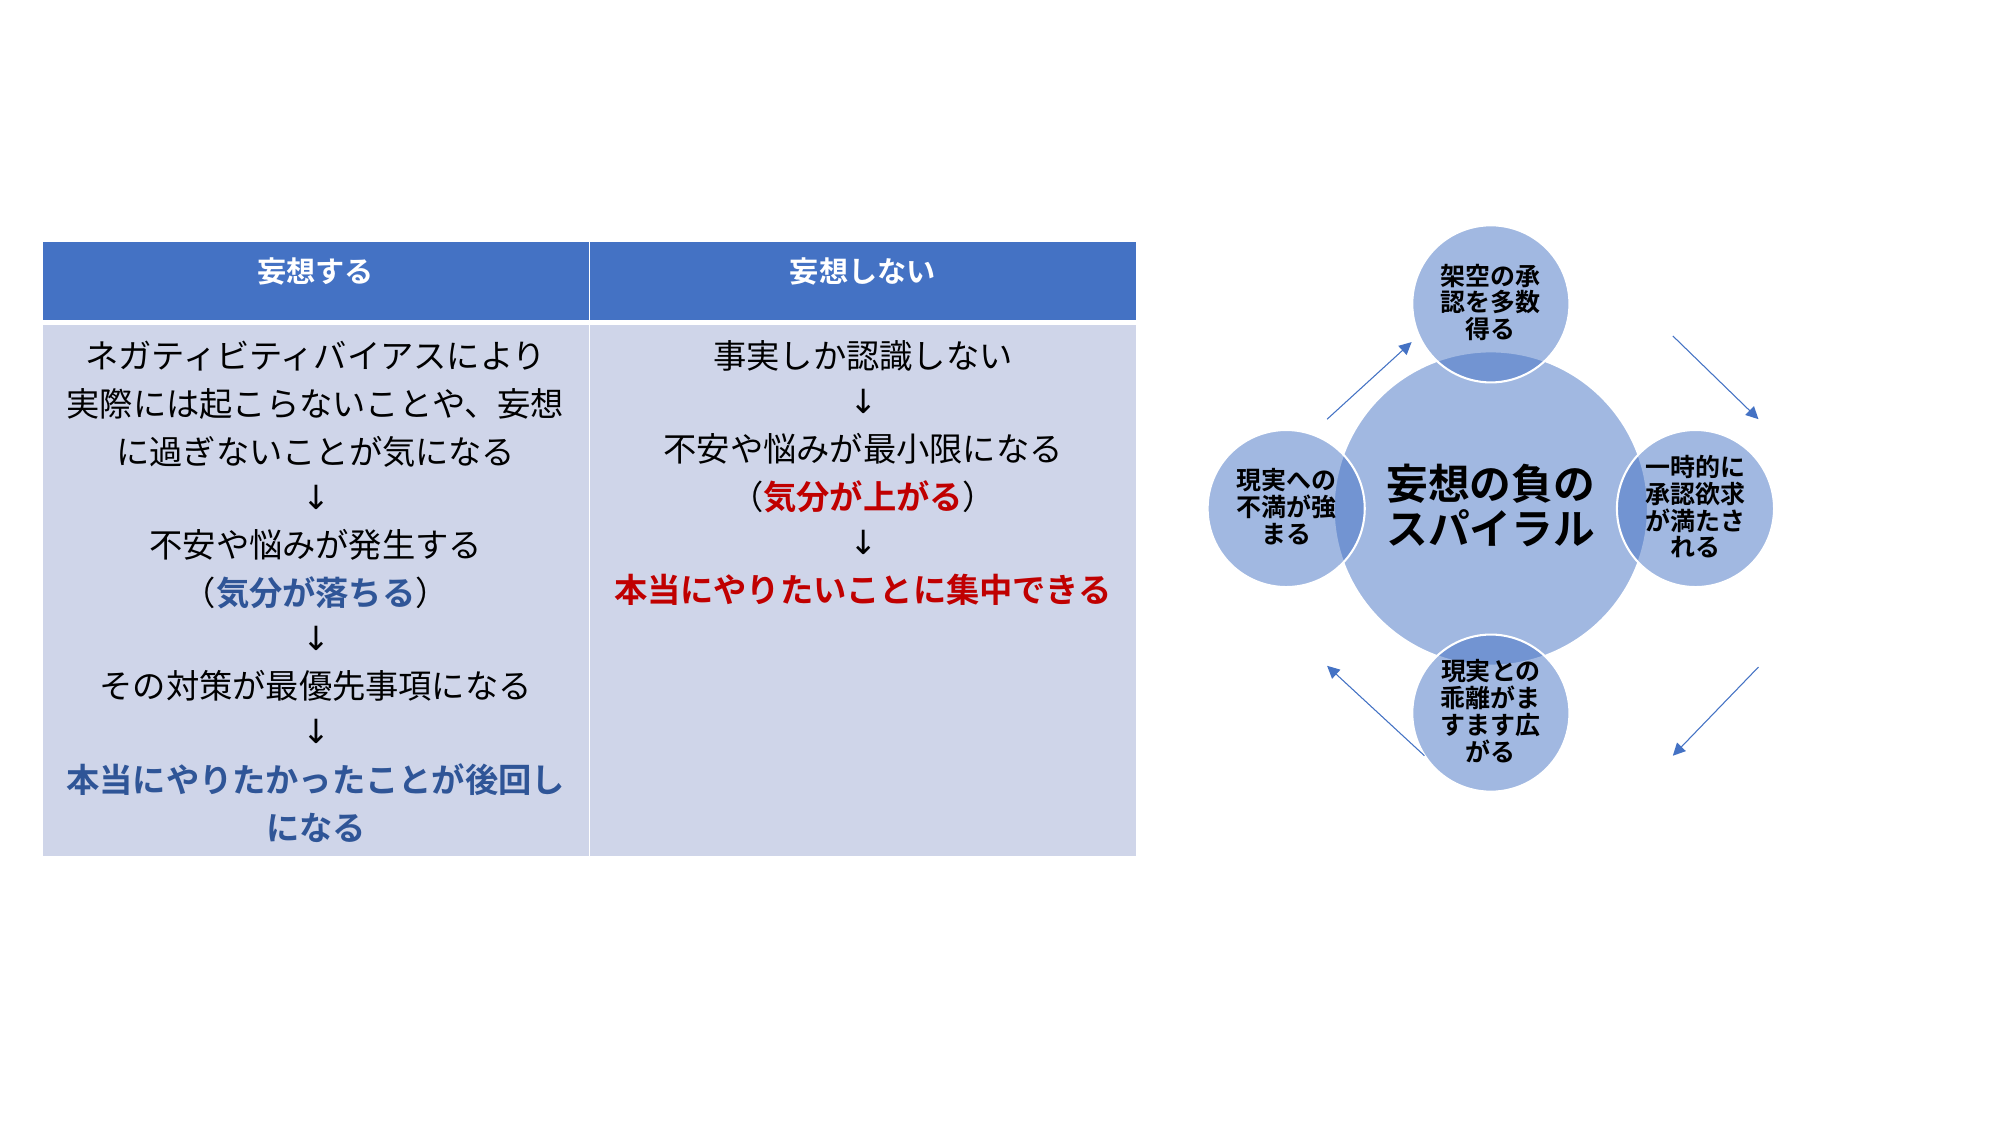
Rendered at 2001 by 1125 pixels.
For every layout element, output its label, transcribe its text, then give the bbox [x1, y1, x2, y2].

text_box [1065, 225, 2000, 869]
table_cell ネガティビティバイアスにより 実際には起こらないことや、妄想に過ぎないことが気になる ↓ 不安や悩みが発生する （気分が落ちる） ↓ その対策が最優先事項になる ↓ 本当にやりたかったことが後回しになる [43, 325, 589, 856]
table_cell 事実しか認識しない ↓ 不安や悩みが最小限になる （気分が上がる） ↓ 本当にやりたいことに集中できる [590, 325, 1065, 856]
table_header 妄想する [43, 242, 589, 320]
table_header 妄想しない [590, 242, 1065, 320]
